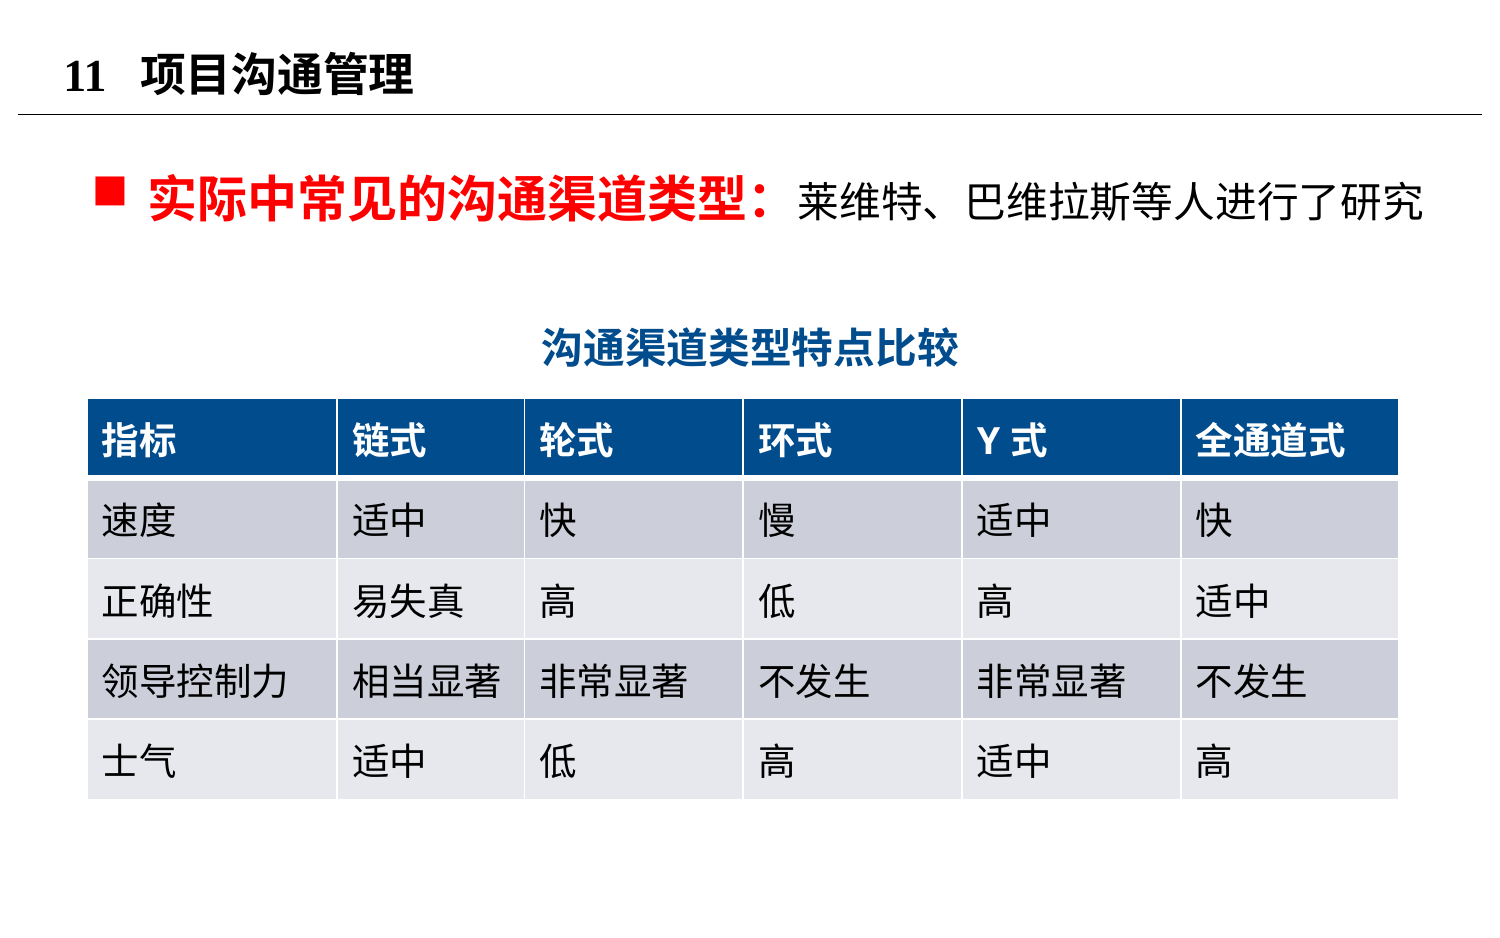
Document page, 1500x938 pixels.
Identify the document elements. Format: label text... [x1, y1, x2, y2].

table_cell 高 [963, 559, 1180, 638]
table_cell 适中 [963, 720, 1180, 799]
table_cell 快 [525, 481, 742, 558]
table_cell 适中 [338, 720, 524, 799]
table_header 指标 [88, 399, 336, 475]
table_cell 低 [744, 559, 961, 638]
table_header 链式 [338, 399, 524, 475]
table_cell 快 [1182, 481, 1398, 558]
table_cell 高 [525, 559, 742, 638]
table_cell 适中 [1182, 559, 1398, 638]
table_cell 高 [1182, 720, 1398, 799]
table_cell 不发生 [744, 640, 961, 718]
table_cell 低 [525, 720, 742, 799]
table_cell 不发生 [1182, 640, 1398, 718]
table_cell 非常显著 [525, 640, 742, 718]
table_cell 非常显著 [963, 640, 1180, 718]
table_cell 适中 [338, 481, 524, 558]
table_cell 正确性 [88, 559, 336, 638]
table_header 环式 [744, 399, 961, 475]
table_header 全通道式 [1182, 399, 1398, 475]
table_cell 士气 [88, 720, 336, 799]
table_cell 适中 [963, 481, 1180, 558]
table_header 轮式 [525, 399, 742, 475]
table_cell 速度 [88, 481, 336, 558]
table_header Y式 [963, 399, 1180, 475]
title 11 项目沟通管理 [48, 19, 1005, 127]
table_cell 领导控制力 [88, 640, 336, 718]
text_box 实际中常见的沟通渠道类型：莱维特、巴维拉斯等人进行了研究 [76, 130, 1471, 716]
text_box 沟通渠道类型特点比较 [526, 314, 1277, 379]
table_cell 高 [744, 720, 961, 799]
table_cell 易失真 [338, 559, 524, 638]
table_cell 慢 [744, 481, 961, 558]
table_cell 相当显著 [338, 640, 524, 718]
